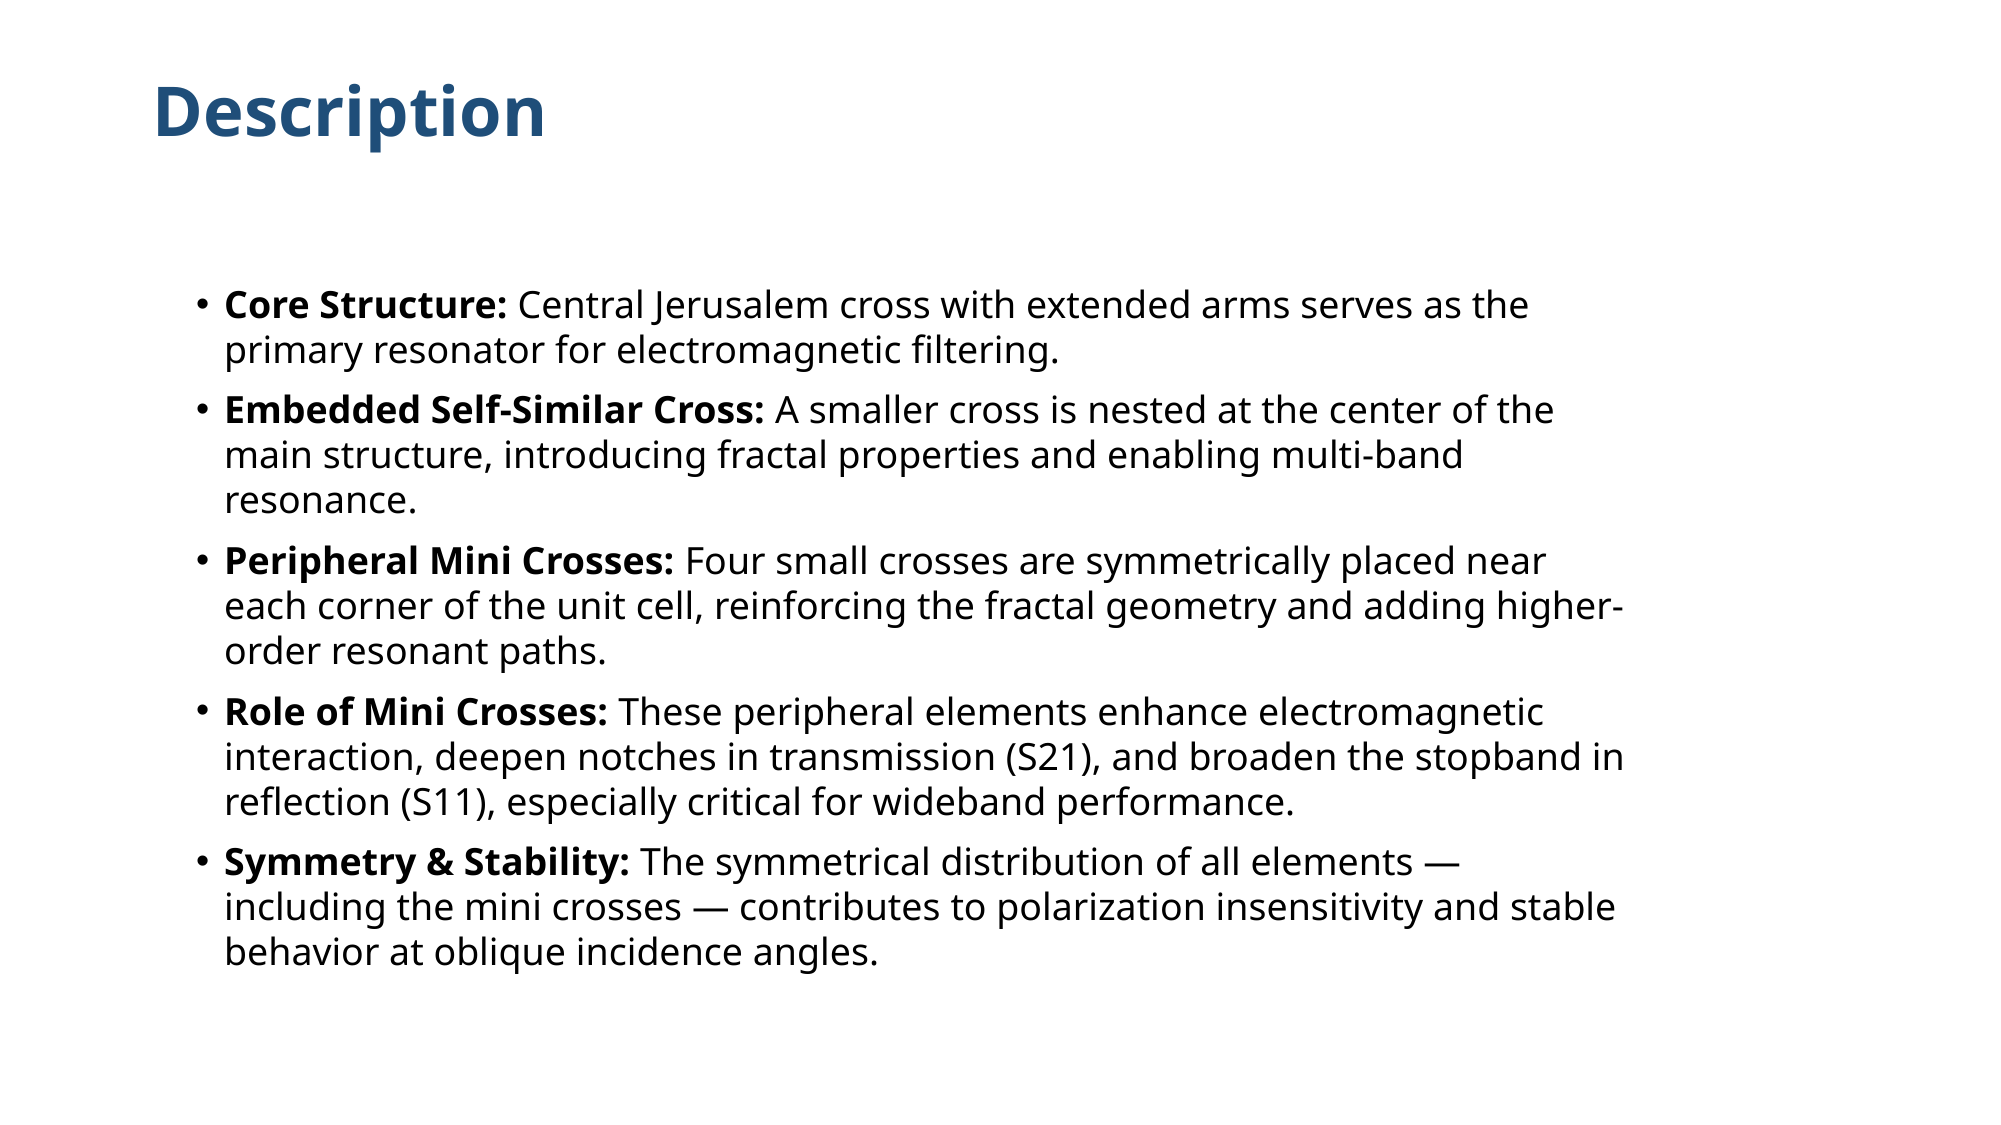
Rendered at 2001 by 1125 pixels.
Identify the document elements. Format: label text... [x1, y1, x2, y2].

title Description [137, 59, 1863, 278]
list Core Structure: Central Jerusalem cross with extended arms serves as the primary resonator for electromagnetic filtering. Embedded Self-Similar Cross: A smaller cross is nested at the center of the main structure, introducing fractal properties and enabling multi-band resonance. Peripheral Mini Crosses: Four small crosses are symmetrically placed near each corner of the unit cell, reinforcing the fractal geometry and adding higher-order resonant paths. Role of Mini Crosses: These peripheral elements enhance electromagnetic interaction, deepen notches in transmission (S21), and broaden the stopband in reflection (S11), especially critical for wideband performance. Symmetry & Stability: The symmetrical distribution of all elements — including the mini crosses — contributes to polarization insensitivity and stable behavior at oblique incidence angles. [181, 273, 1644, 1044]
